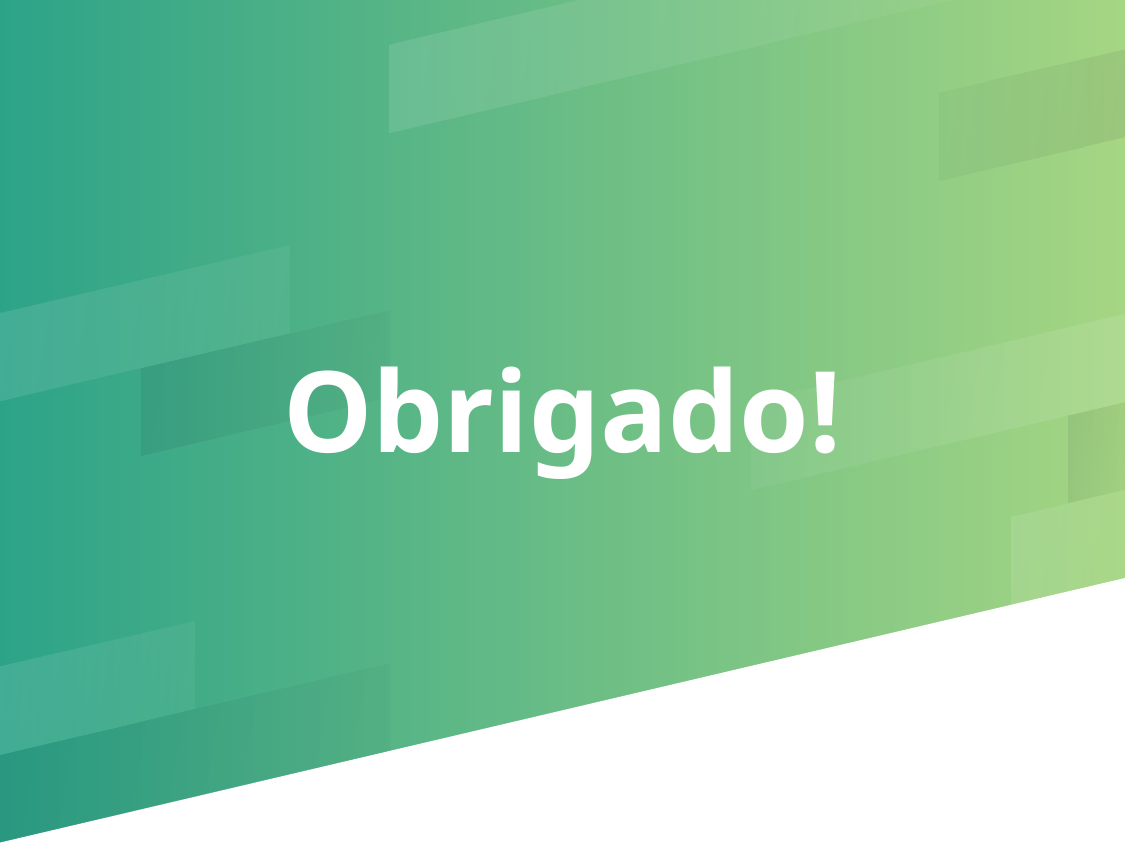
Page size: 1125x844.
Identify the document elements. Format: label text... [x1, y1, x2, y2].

text_box Obrigado! [224, 335, 900, 481]
